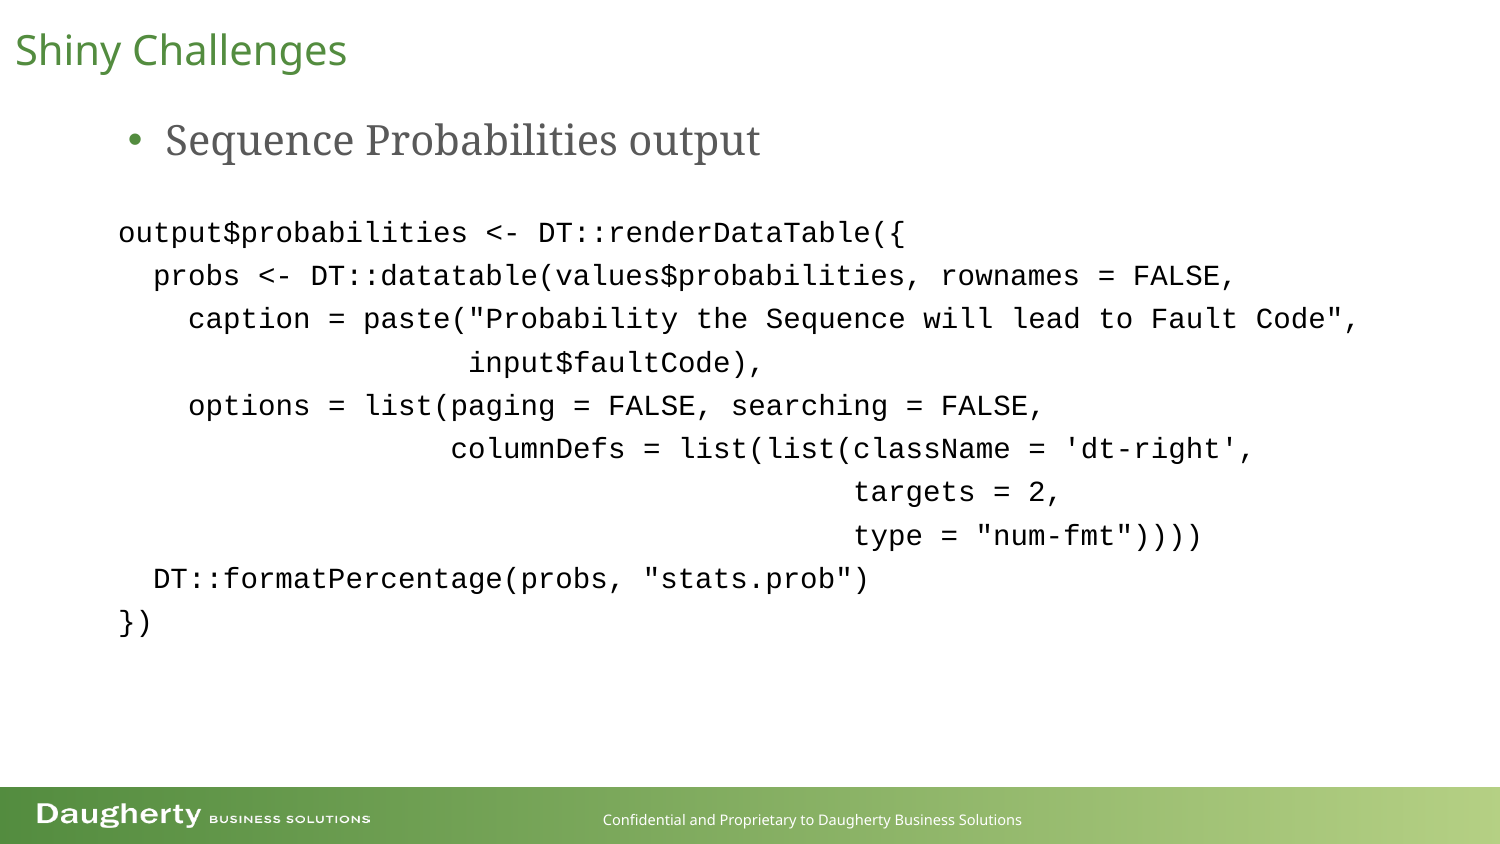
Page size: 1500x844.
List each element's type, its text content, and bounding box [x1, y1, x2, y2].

picture [37, 803, 370, 828]
list Shiny Challenges [0, 0, 1500, 98]
text_box output$probabilities <- DT::renderDataTable({ probs <- DT::datatable(values$probabilities, rownames = FALSE, caption = paste("Probability the Sequence will lead to Fault Code", input$faultCode), options = list(paging = FALSE, searching = FALSE, columnDefs = list(list(className = 'dt-right', targets = 2, type = "num-fmt")))) DT::formatPercentage(probs, "stats.prob") }) [28, 197, 1472, 736]
list Sequence Probabilities output [75, 98, 1427, 197]
